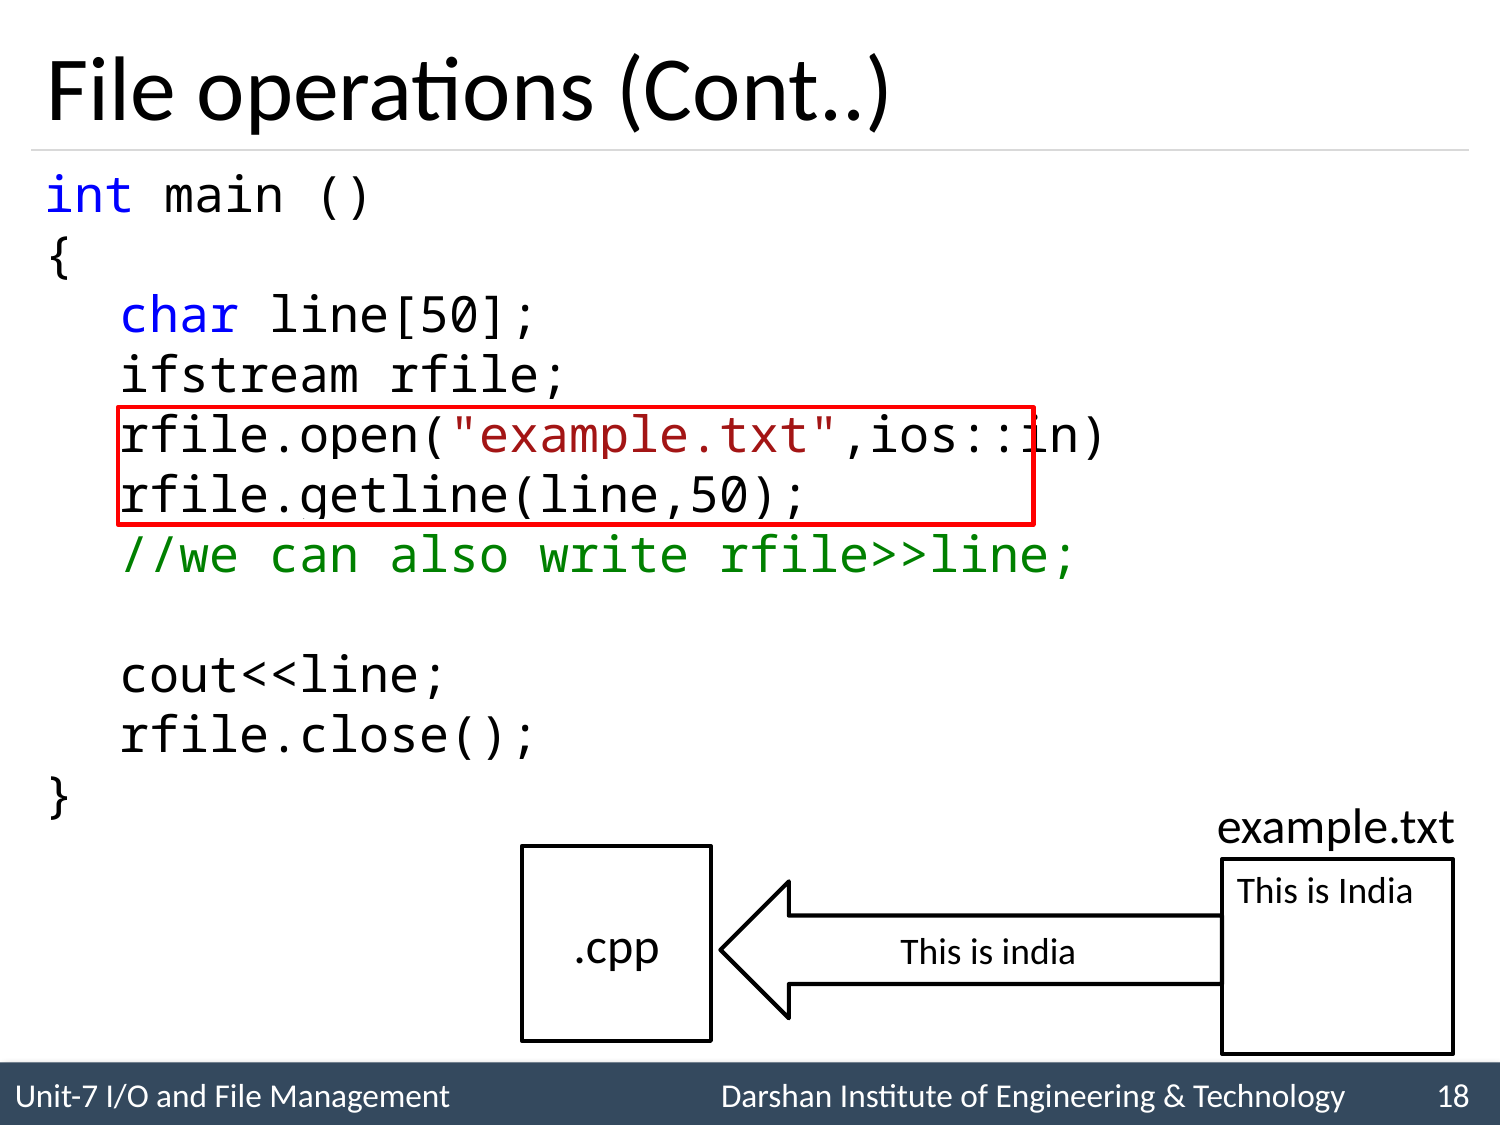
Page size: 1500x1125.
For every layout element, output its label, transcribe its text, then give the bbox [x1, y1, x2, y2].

title File operations (Cont..) [31, 17, 1469, 150]
text_box [116, 405, 1036, 527]
text_box This is india [718, 879, 1185, 1021]
text_box int main () { char line[50]; ifstream rfile; rfile.open("example.txt",ios::in) rfile.getline(line,50); //we can also write rfile>>line; cout<<line; rfile.close(); } [29, 154, 1453, 830]
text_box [1190, 786, 1481, 1055]
text_box .cpp [520, 844, 713, 1043]
